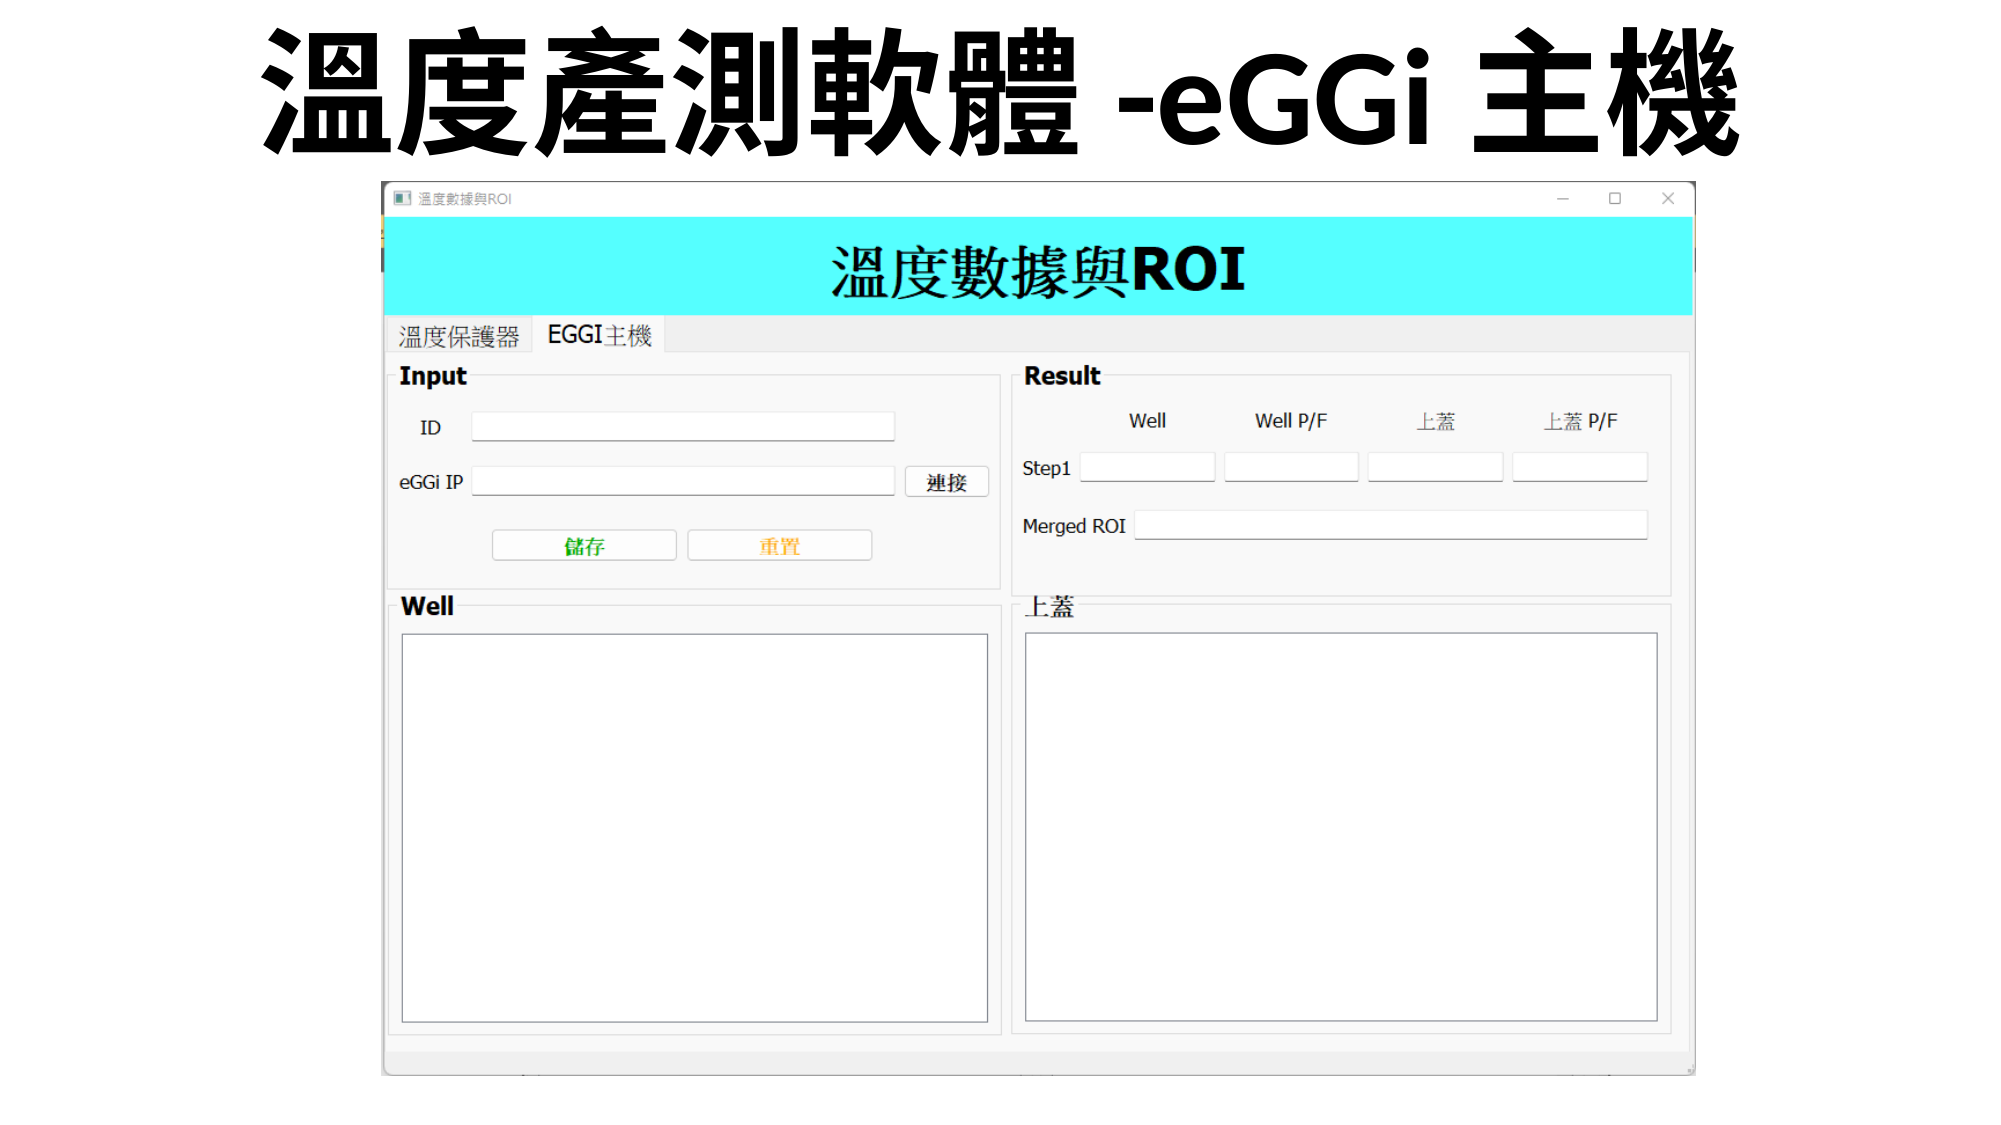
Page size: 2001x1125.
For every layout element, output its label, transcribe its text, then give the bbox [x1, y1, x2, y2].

text_box 溫度產測軟體-eGGi主機 [0, 0, 2000, 180]
picture [380, 181, 1696, 1076]
